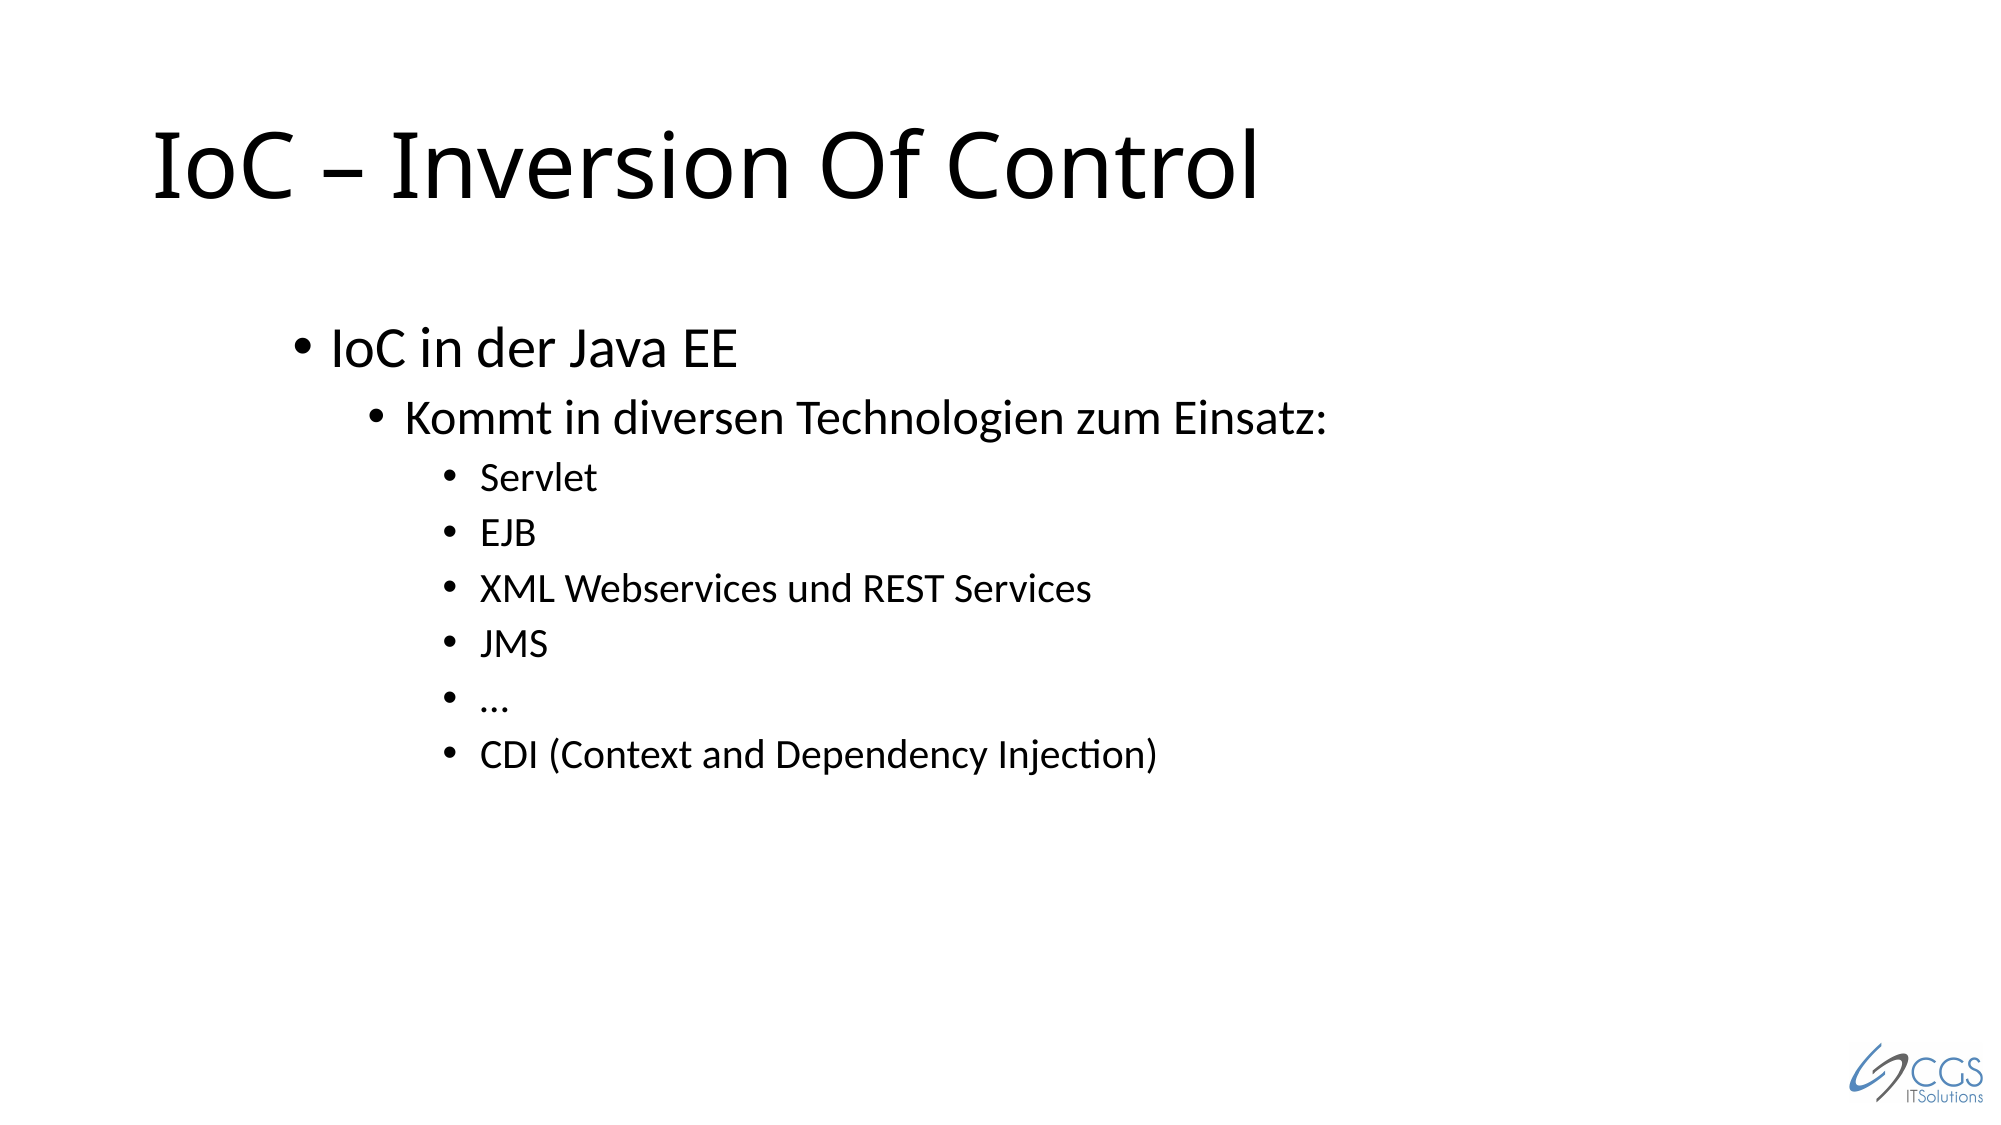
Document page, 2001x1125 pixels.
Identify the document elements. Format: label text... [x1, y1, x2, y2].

title IoC – Inversion Of Control [137, 59, 1863, 278]
list IoC in der Java EE Kommt in diversen Technologien zum Einsatz: Servlet EJB XML Webservices und REST Services JMS … CDI (Context and Dependency Injection) [277, 310, 1628, 1053]
picture [1849, 1042, 1983, 1103]
